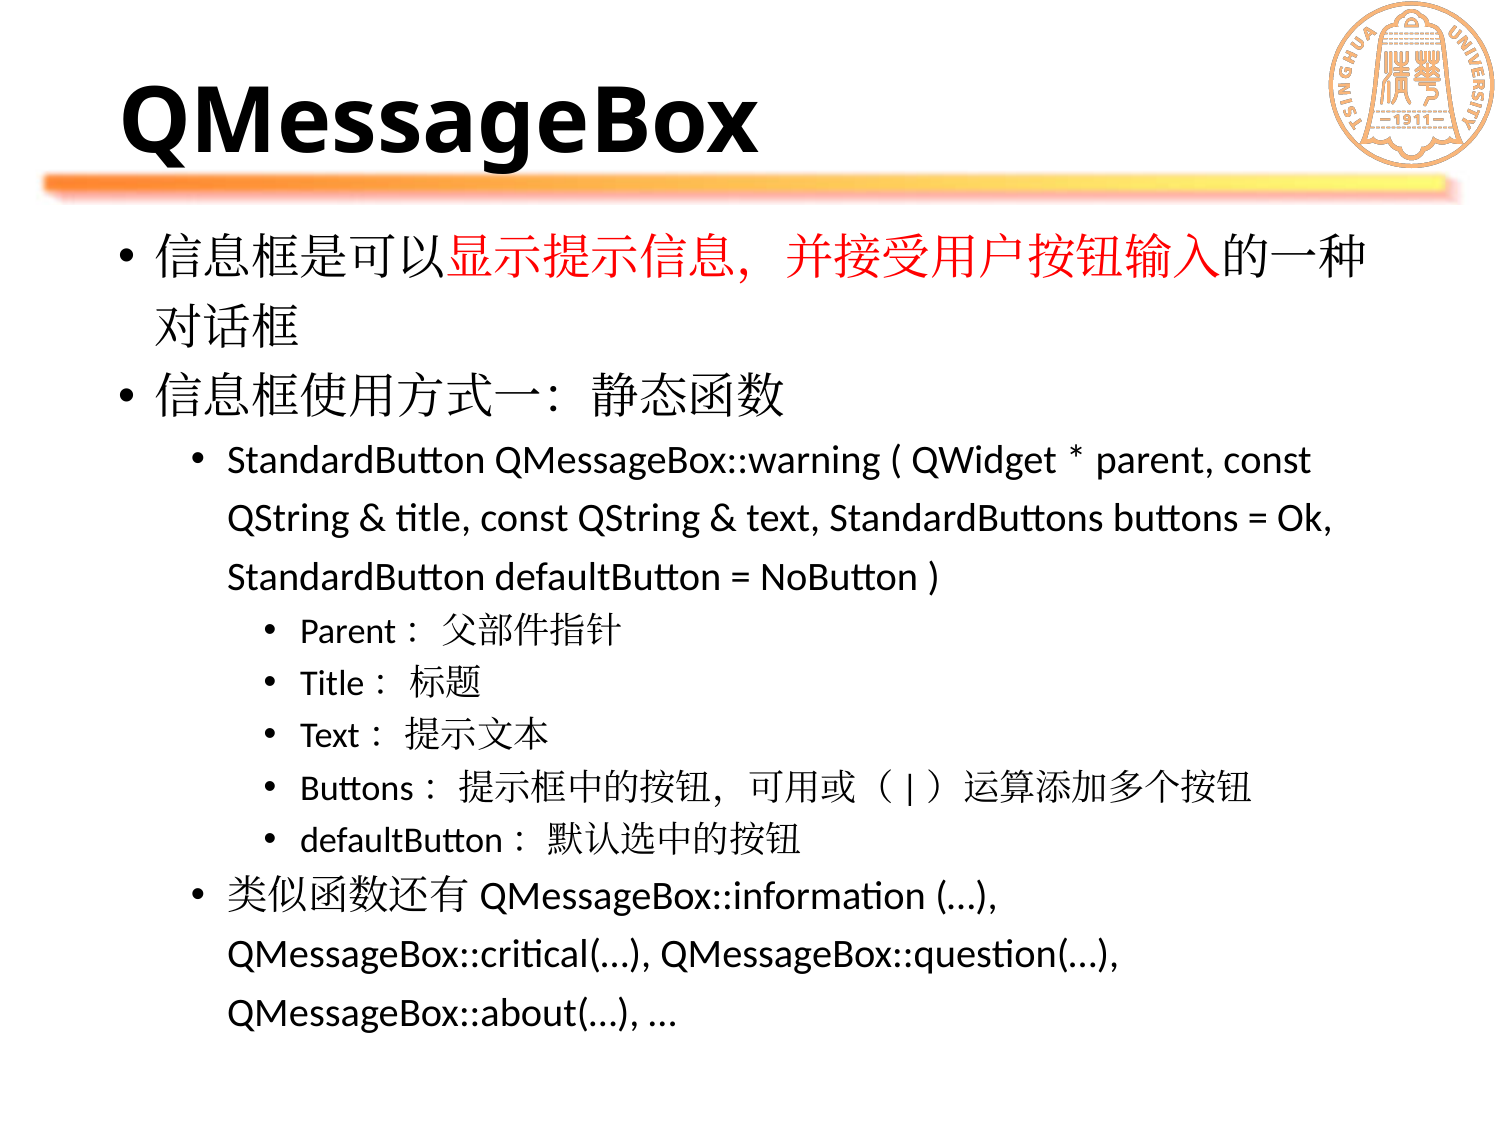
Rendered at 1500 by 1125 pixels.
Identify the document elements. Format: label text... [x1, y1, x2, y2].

list 信息框是可以显示提示信息，并接受用户按钮输入的一种对话框 信息框使用方式一：静态函数 StandardButton QMessageBox::warning ( QWidget * parent, const QString & title, const QString & text, StandardButtons buttons = Ok, StandardButton defaultButton = NoButton ) Parent：父部件指针 Title：标题 Text：提示文本 Buttons：提示框中的按钮，可用或（|）运算添加多个按钮 defaultButton：默认选中的按钮 类似函数还有QMessageBox::information (…), QMessageBox::critical(…), QMessageBox::question(…), QMessageBox::about(…), … [103, 206, 1397, 1045]
title QMessageBox [103, 59, 1397, 187]
picture [28, 0, 1496, 205]
